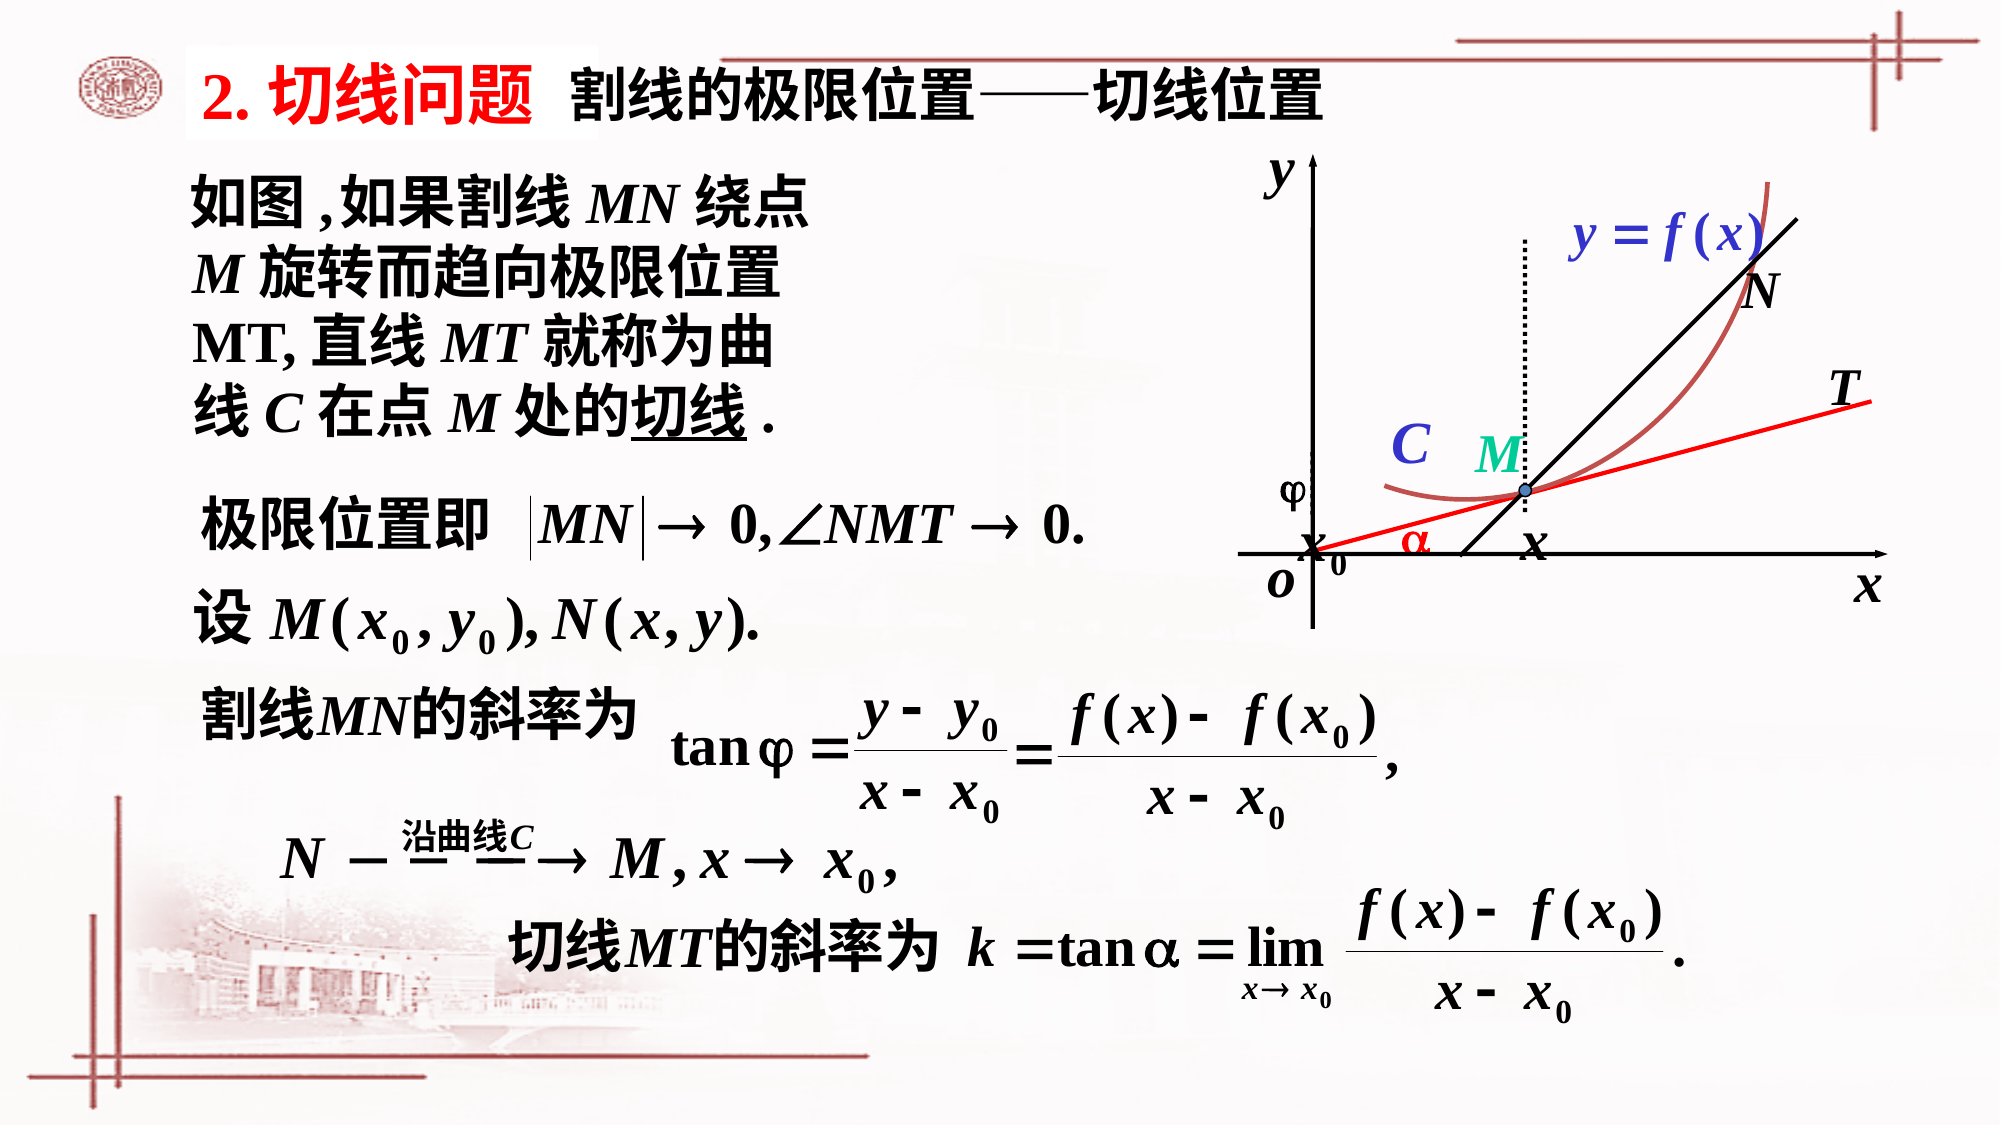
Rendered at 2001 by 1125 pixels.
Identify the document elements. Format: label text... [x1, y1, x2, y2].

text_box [1007, 683, 1403, 836]
text_box 割线的极限位置——切线位置 [553, 50, 1417, 136]
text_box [272, 815, 902, 901]
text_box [1237, 126, 1889, 630]
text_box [667, 676, 1012, 830]
text_box 极限位置即 [186, 479, 562, 565]
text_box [1459, 218, 1798, 557]
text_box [198, 681, 646, 748]
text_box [191, 584, 764, 662]
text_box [505, 913, 947, 980]
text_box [525, 491, 1088, 565]
text_box 如图, [174, 157, 178, 243]
text_box 2.切线问题 [186, 45, 599, 141]
text_box 如果割线MN绕点M旋转而趋向极限位置MT,直线MT就称为曲线C在点M处的切线. [178, 157, 829, 452]
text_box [964, 878, 1688, 1030]
